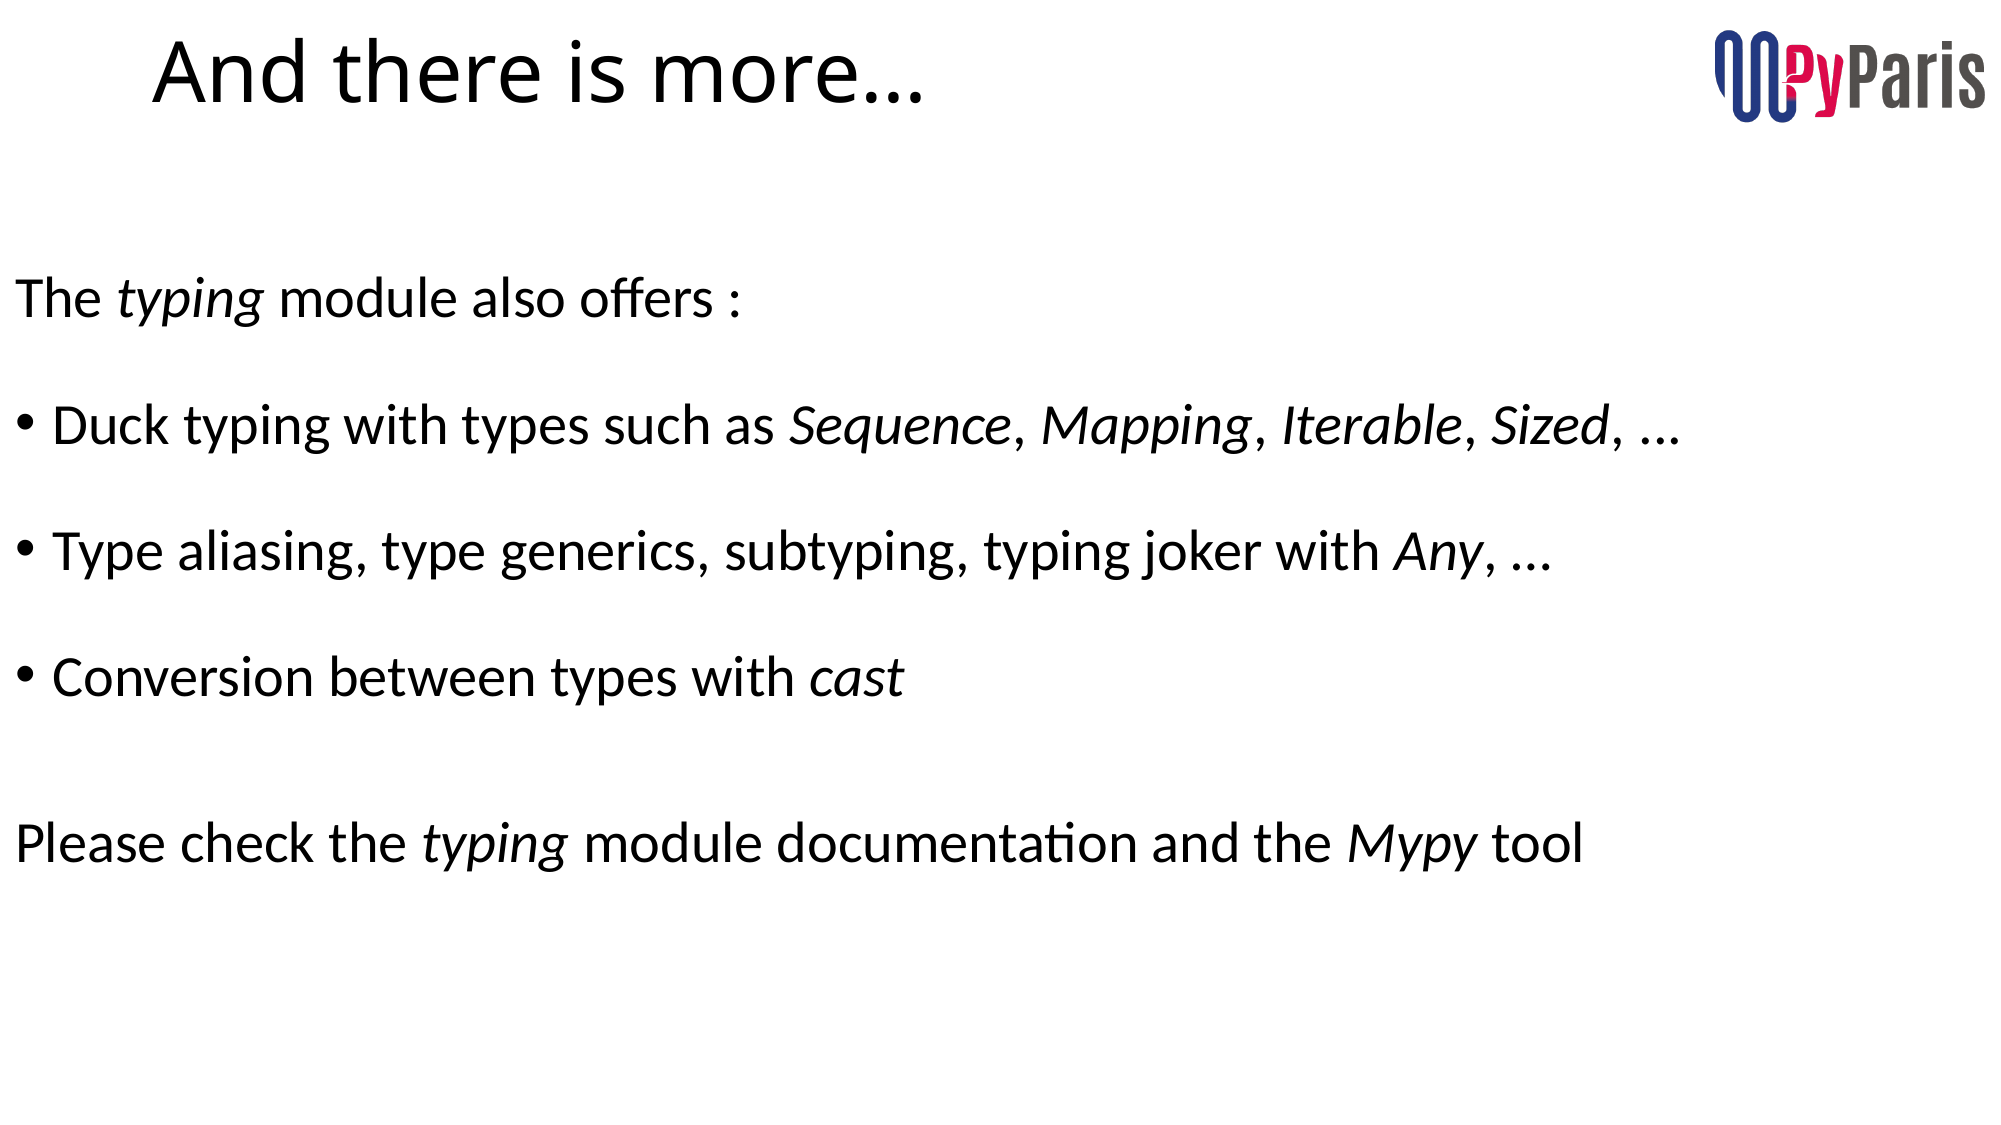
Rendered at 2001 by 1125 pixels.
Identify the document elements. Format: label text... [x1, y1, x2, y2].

list The typing module also offers : Duck typing with types such as Sequence, Mapping, Iterable, Sized, ... Type aliasing, type generics, subtyping, typing joker with Any, … Conversion between types with cast Please check the typing module documentation and the Mypy tool [0, 260, 1725, 1125]
picture [1668, 0, 2001, 153]
title And there is more… [137, 22, 1863, 129]
